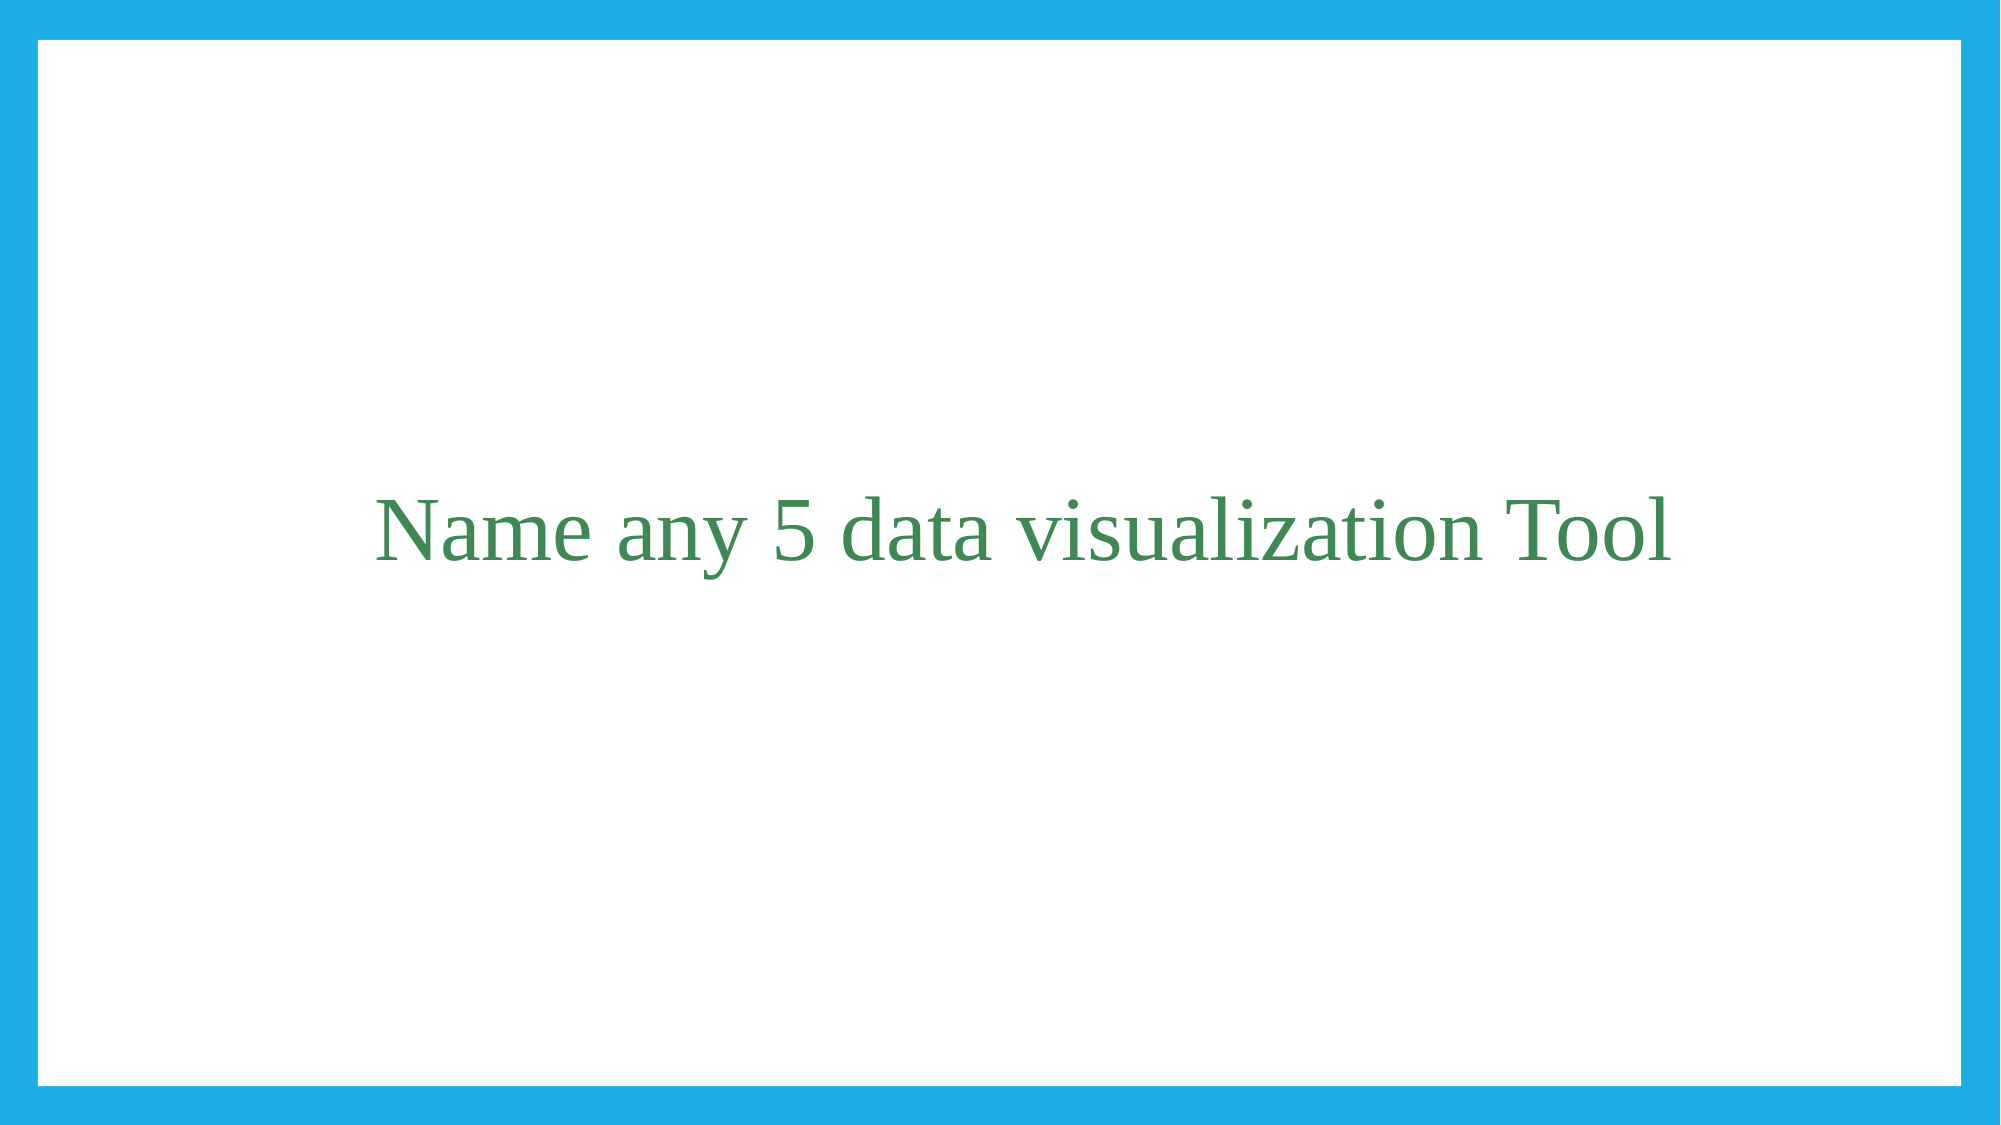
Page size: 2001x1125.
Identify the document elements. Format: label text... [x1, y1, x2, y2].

title Name any 5 data visualization Tool [187, 191, 1863, 870]
